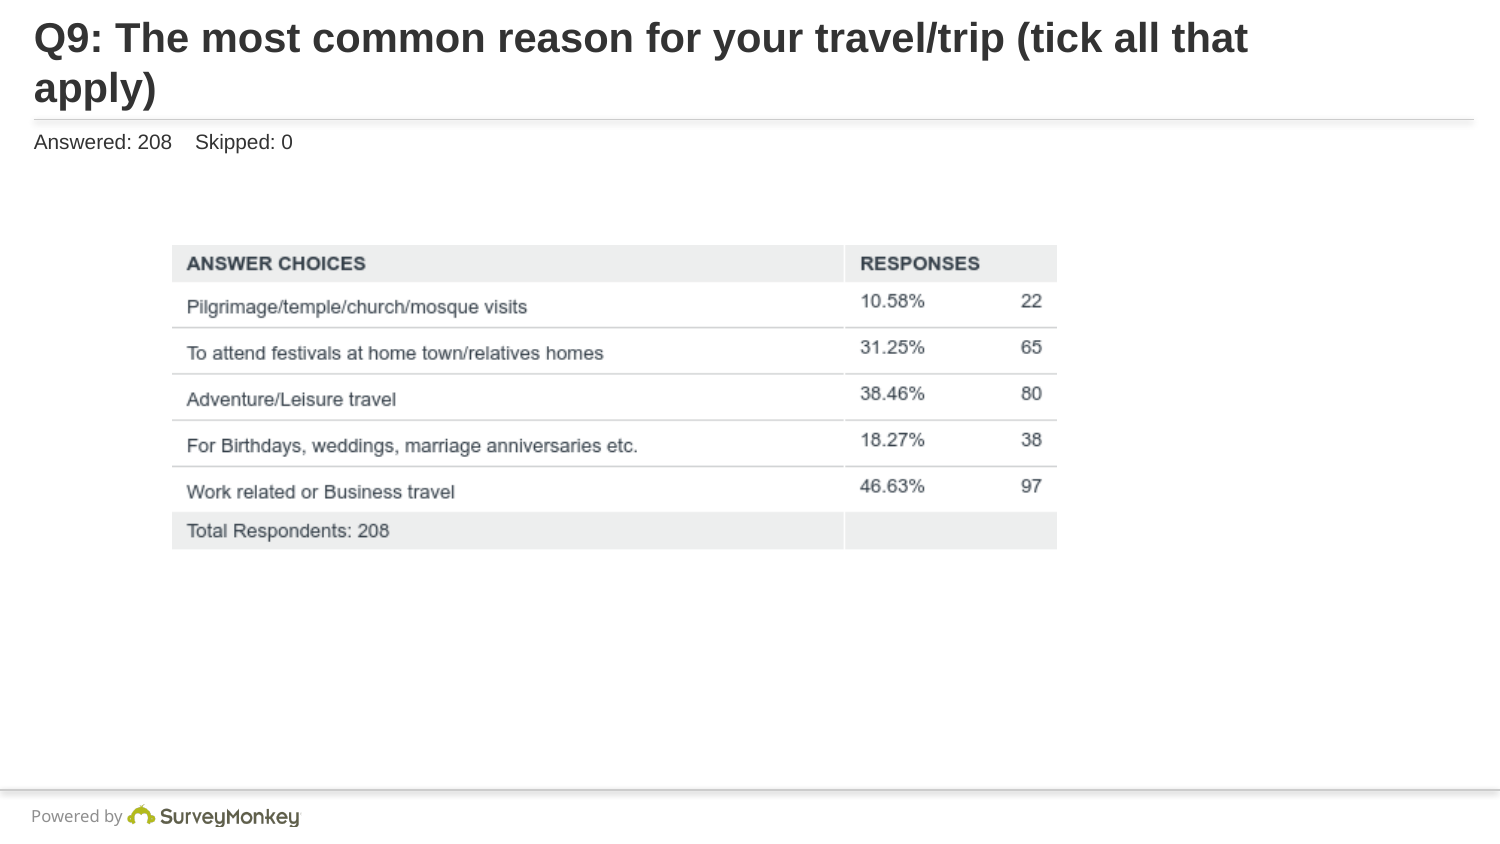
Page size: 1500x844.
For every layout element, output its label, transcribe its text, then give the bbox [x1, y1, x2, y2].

picture [171, 245, 1057, 552]
title Q9: The most common reason for your travel/trip (tick all that apply) [18, 54, 1369, 119]
list Answered: 208 Skipped: 0 [18, 120, 894, 162]
